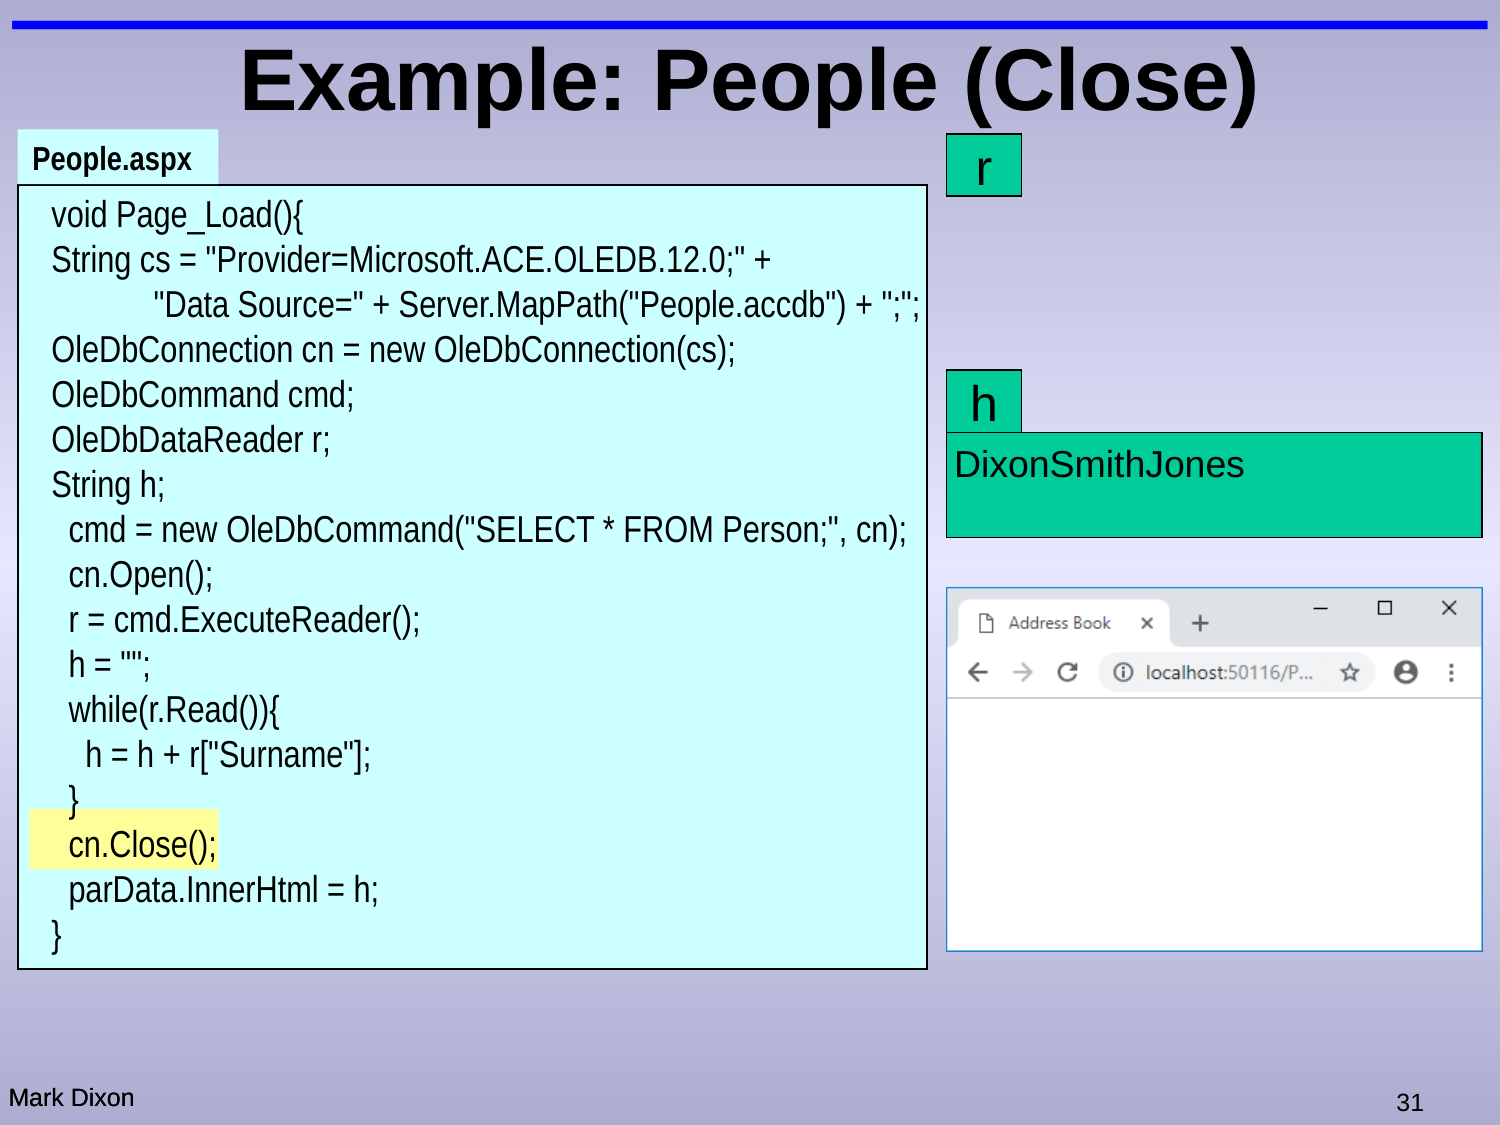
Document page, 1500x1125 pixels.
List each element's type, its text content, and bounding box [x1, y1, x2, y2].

text_box [17, 185, 928, 969]
text_box void Page_Load(){ String cs = "Provider=Microsoft.ACE.OLEDB.12.0;" + "Data Source=" + Server.MapPath("People.accdb") + ";"; OleDbConnection cn = new OleDbConnection(cs); OleDbCommand cmd; OleDbDataReader r; String h; cmd = new OleDbCommand("SELECT * FROM Person;", cn); cn.Open(); r = cmd.ExecuteReader(); h = ""; while(r.Read()){ h = h + r["Surname"]; } cn.Close(); parData.InnerHtml = h; } [28, 184, 928, 962]
picture [946, 586, 1483, 952]
title Example: People (Close) [0, 0, 1500, 150]
text_box [946, 432, 1483, 538]
text_box h [946, 369, 1022, 432]
text_box People.aspx [17, 150, 219, 185]
text_box DixonSmithJones [939, 432, 1261, 493]
text_box r [946, 133, 1022, 197]
